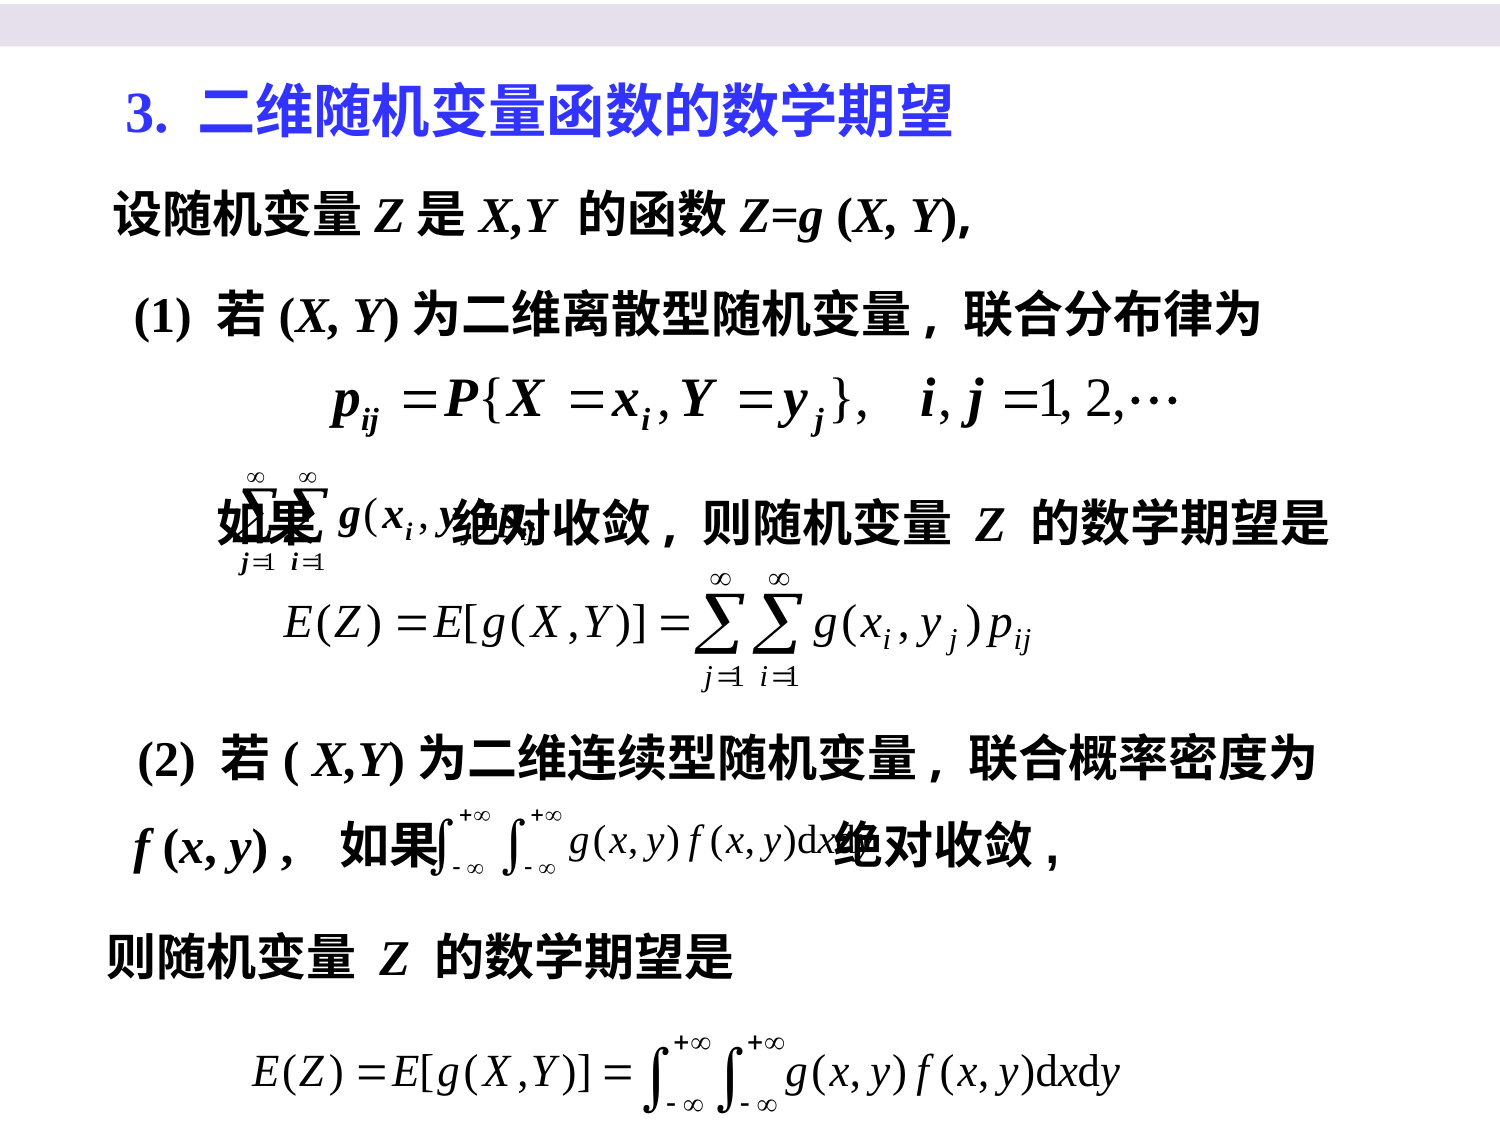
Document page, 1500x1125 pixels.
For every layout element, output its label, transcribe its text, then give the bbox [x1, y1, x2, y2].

text_box 3. 二维随机变量函数的数学期望 [110, 66, 970, 152]
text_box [273, 588, 1046, 703]
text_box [317, 360, 1192, 450]
text_box (2) 若( X,Y)为二维连续型随机变量, 联合概率密度为 [122, 707, 1334, 794]
text_box (1) 若(X, Y)为二维离散型随机变量, 联合分布律为 [118, 274, 1278, 350]
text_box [242, 1018, 1131, 1125]
text_box 设随机变量Z是X,Y 的函数Z=g (X, Y), [97, 175, 987, 251]
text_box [284, 799, 1115, 885]
text_box f (x, y) , [118, 806, 279, 881]
text_box 则随机变量 Z 的数学期望是 [91, 918, 750, 993]
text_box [114, 460, 1433, 580]
